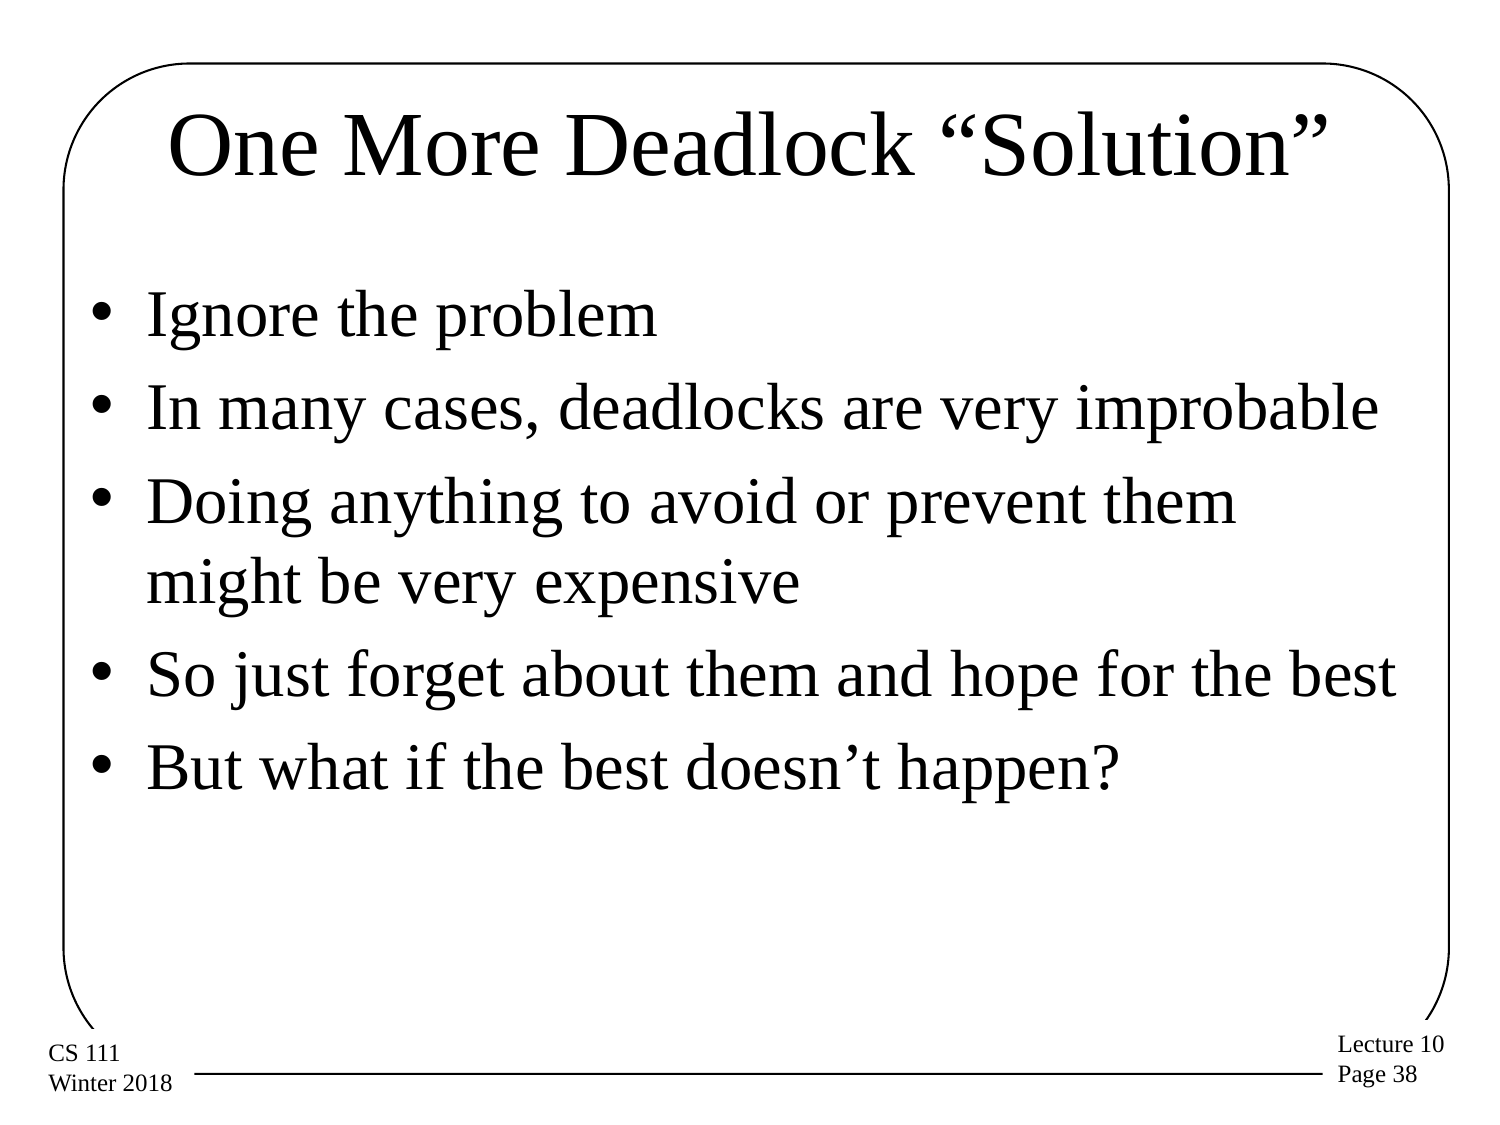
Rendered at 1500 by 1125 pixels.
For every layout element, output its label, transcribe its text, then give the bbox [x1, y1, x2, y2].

list Ignore the problem In many cases, deadlocks are very improbable Doing anything to avoid or prevent them might be very expensive So just forget about them and hope for the best But what if the best doesn’t happen? [74, 262, 1426, 1006]
title One More Deadlock “Solution” [74, 44, 1426, 233]
